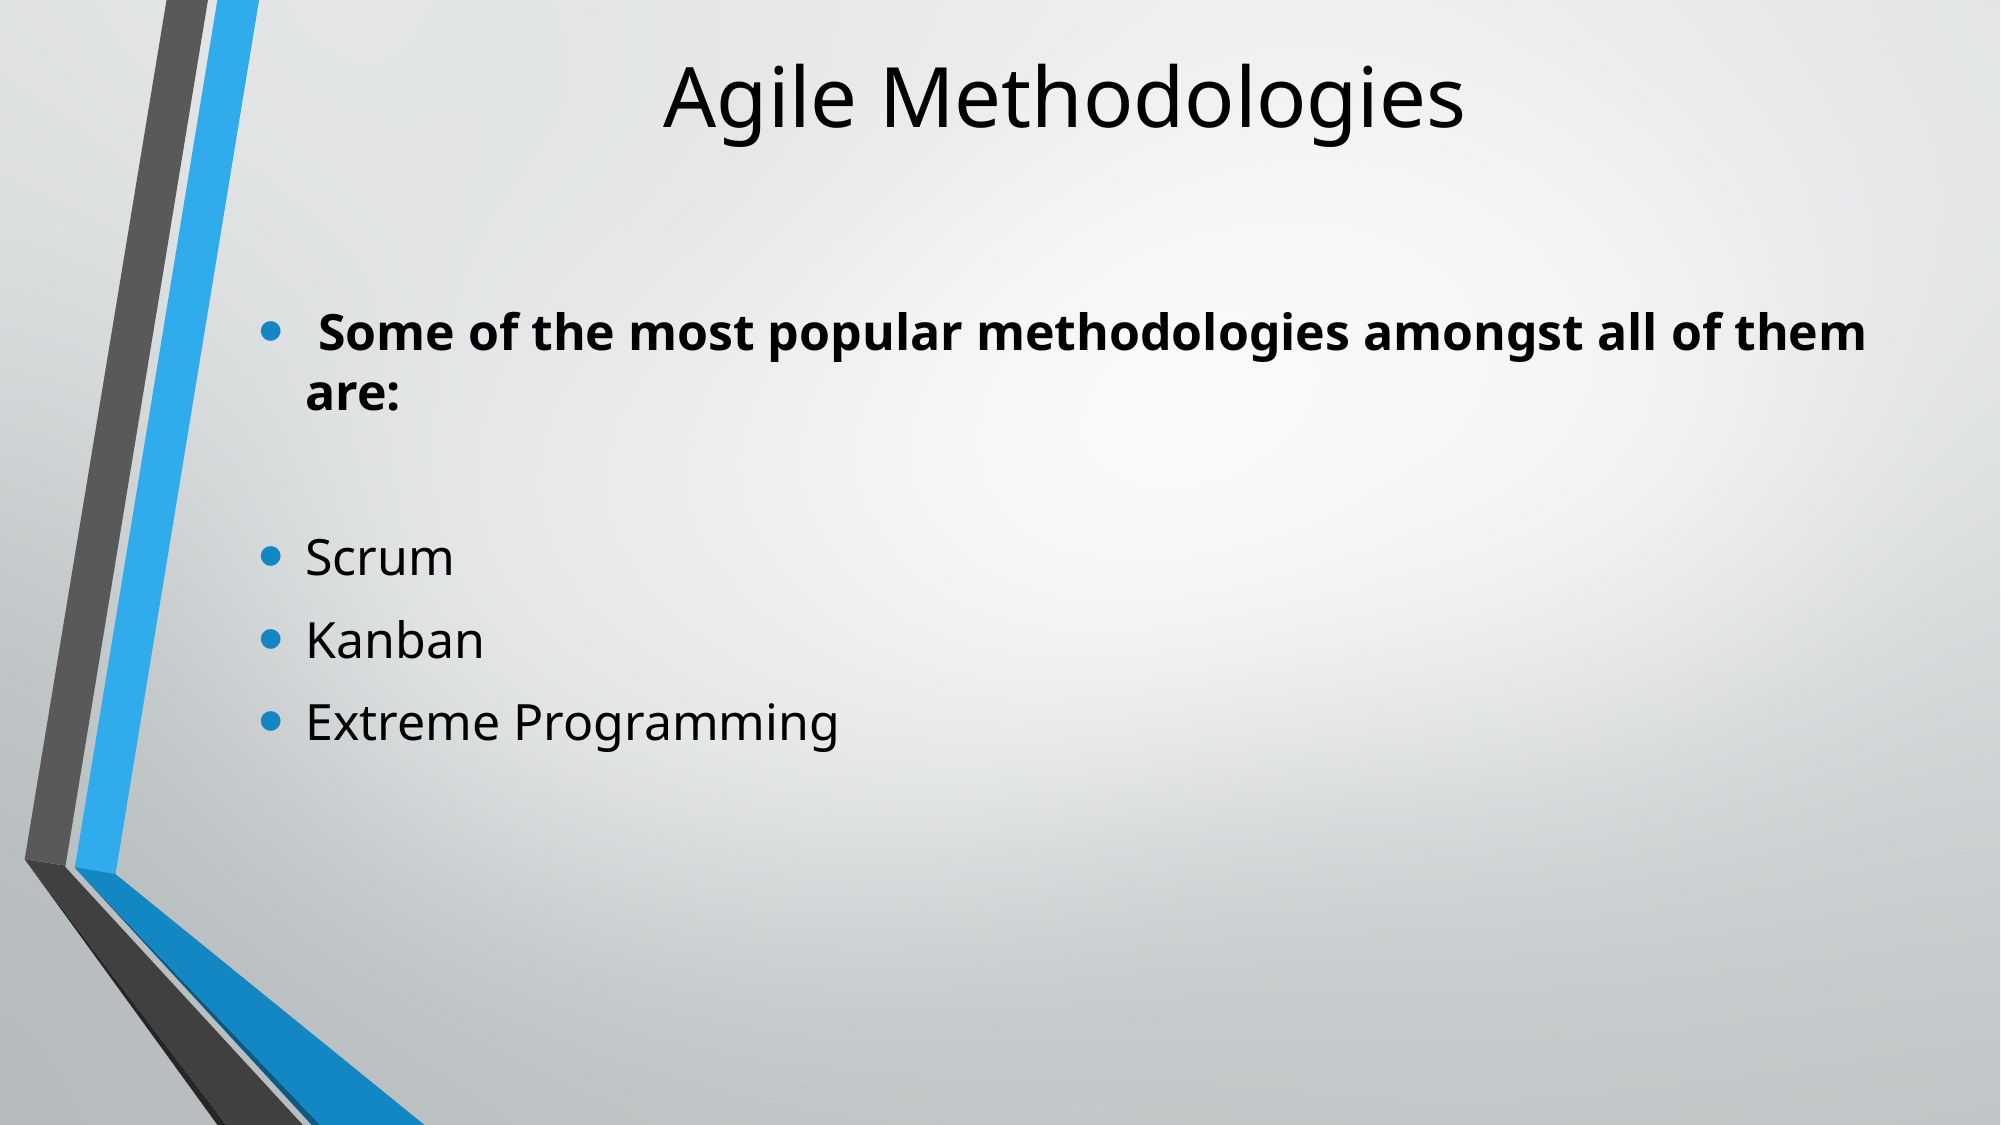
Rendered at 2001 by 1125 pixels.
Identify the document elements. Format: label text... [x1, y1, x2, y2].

list Some of the most popular methodologies amongst all of them are: Scrum Kanban Extreme Programming [243, 183, 1887, 950]
title Agile Methodologies [243, 28, 1887, 160]
